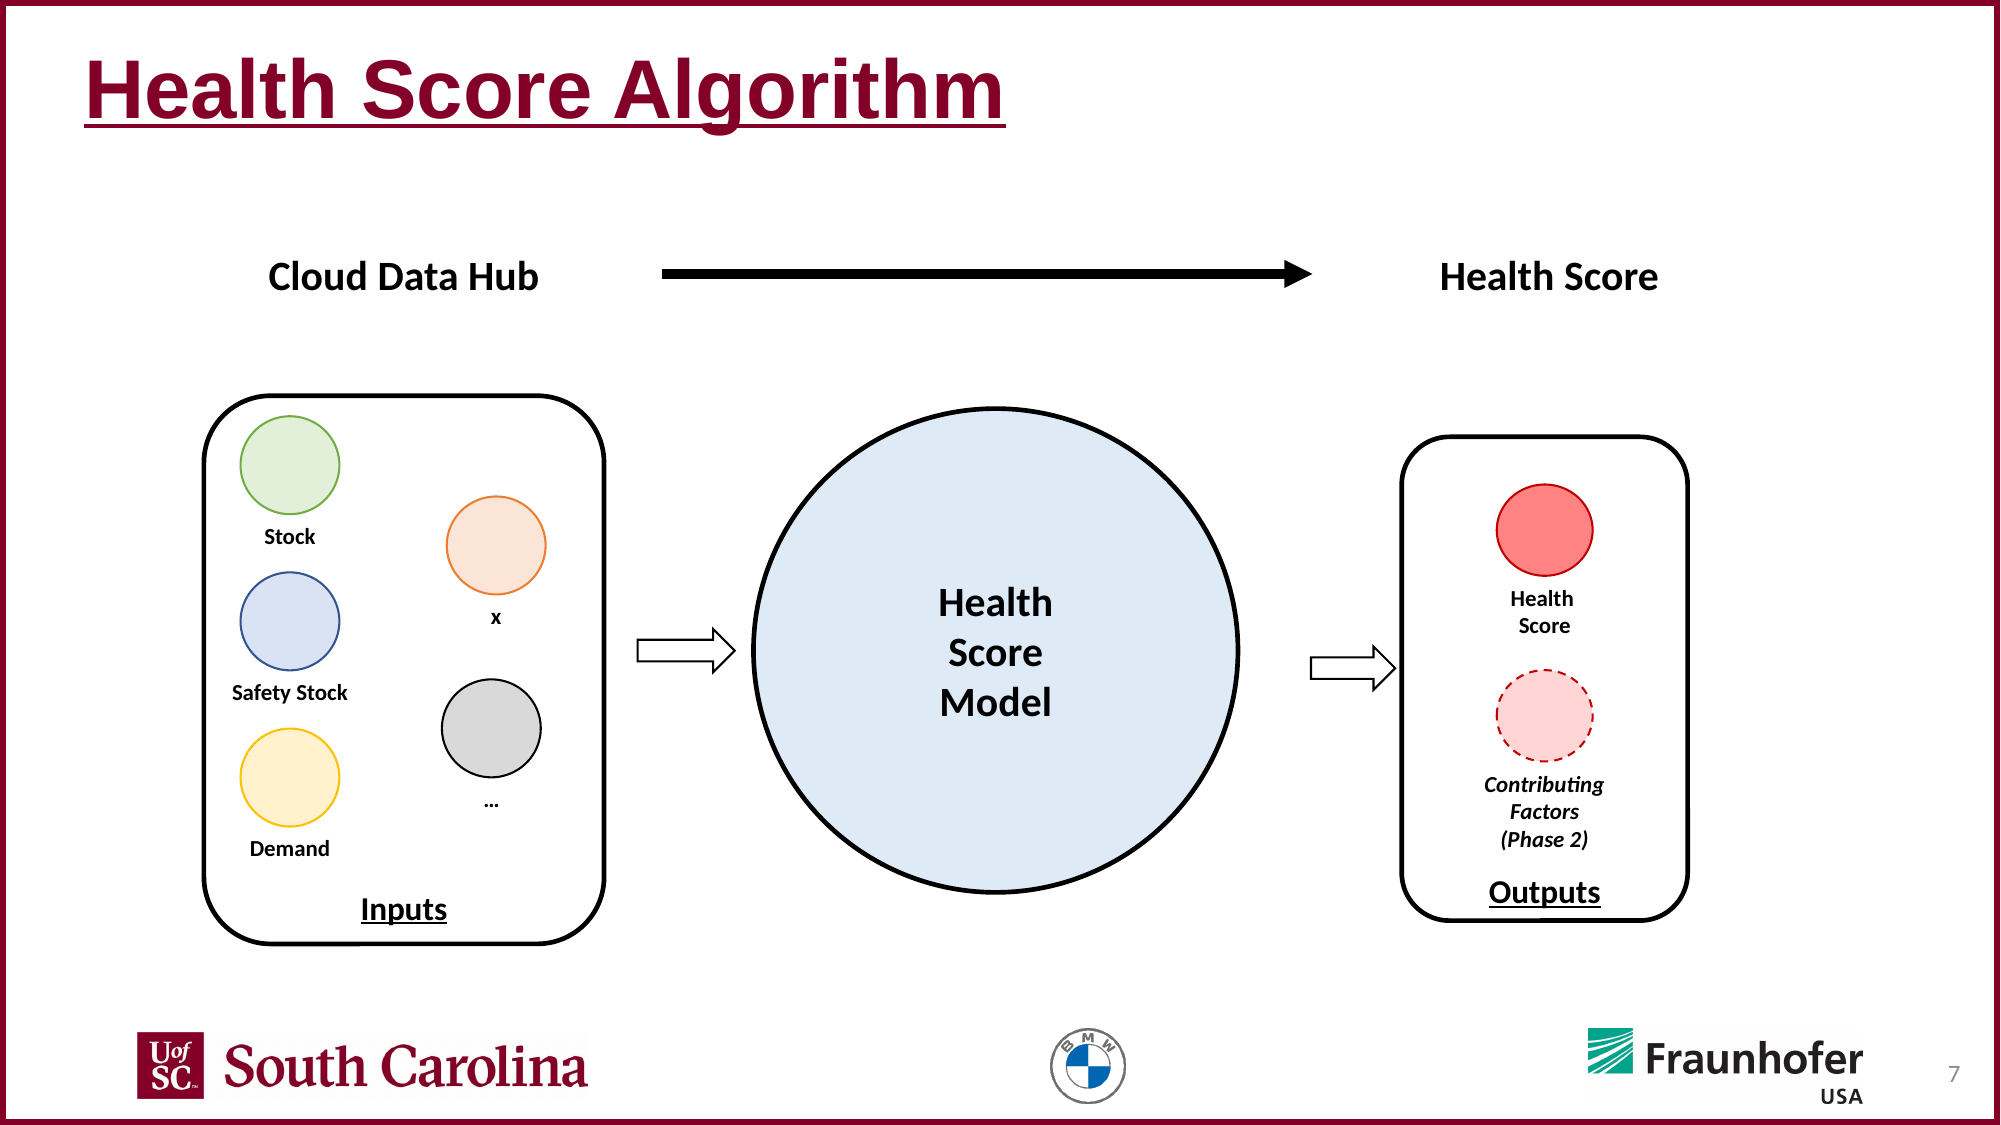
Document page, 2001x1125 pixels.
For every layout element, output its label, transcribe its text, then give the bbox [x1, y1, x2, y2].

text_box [408, 679, 574, 821]
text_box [413, 496, 579, 638]
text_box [1464, 670, 1625, 861]
picture [1050, 1028, 1126, 1104]
text_box [1309, 644, 1397, 693]
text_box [207, 572, 373, 714]
text_box [1400, 435, 1689, 922]
title Health Score Algorithm [69, 22, 1935, 162]
picture [137, 1032, 588, 1099]
text_box [752, 407, 1240, 894]
text_box Cloud Data Hub [251, 241, 557, 306]
picture [1588, 1028, 1863, 1042]
text_box Health Score [1417, 241, 1682, 306]
text_box [636, 626, 737, 675]
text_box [207, 728, 373, 870]
slide_number 7 [1365, 1042, 1976, 1103]
text_box [202, 394, 606, 945]
text_box Health Score Model [882, 567, 1109, 732]
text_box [207, 416, 373, 558]
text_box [1480, 484, 1609, 647]
